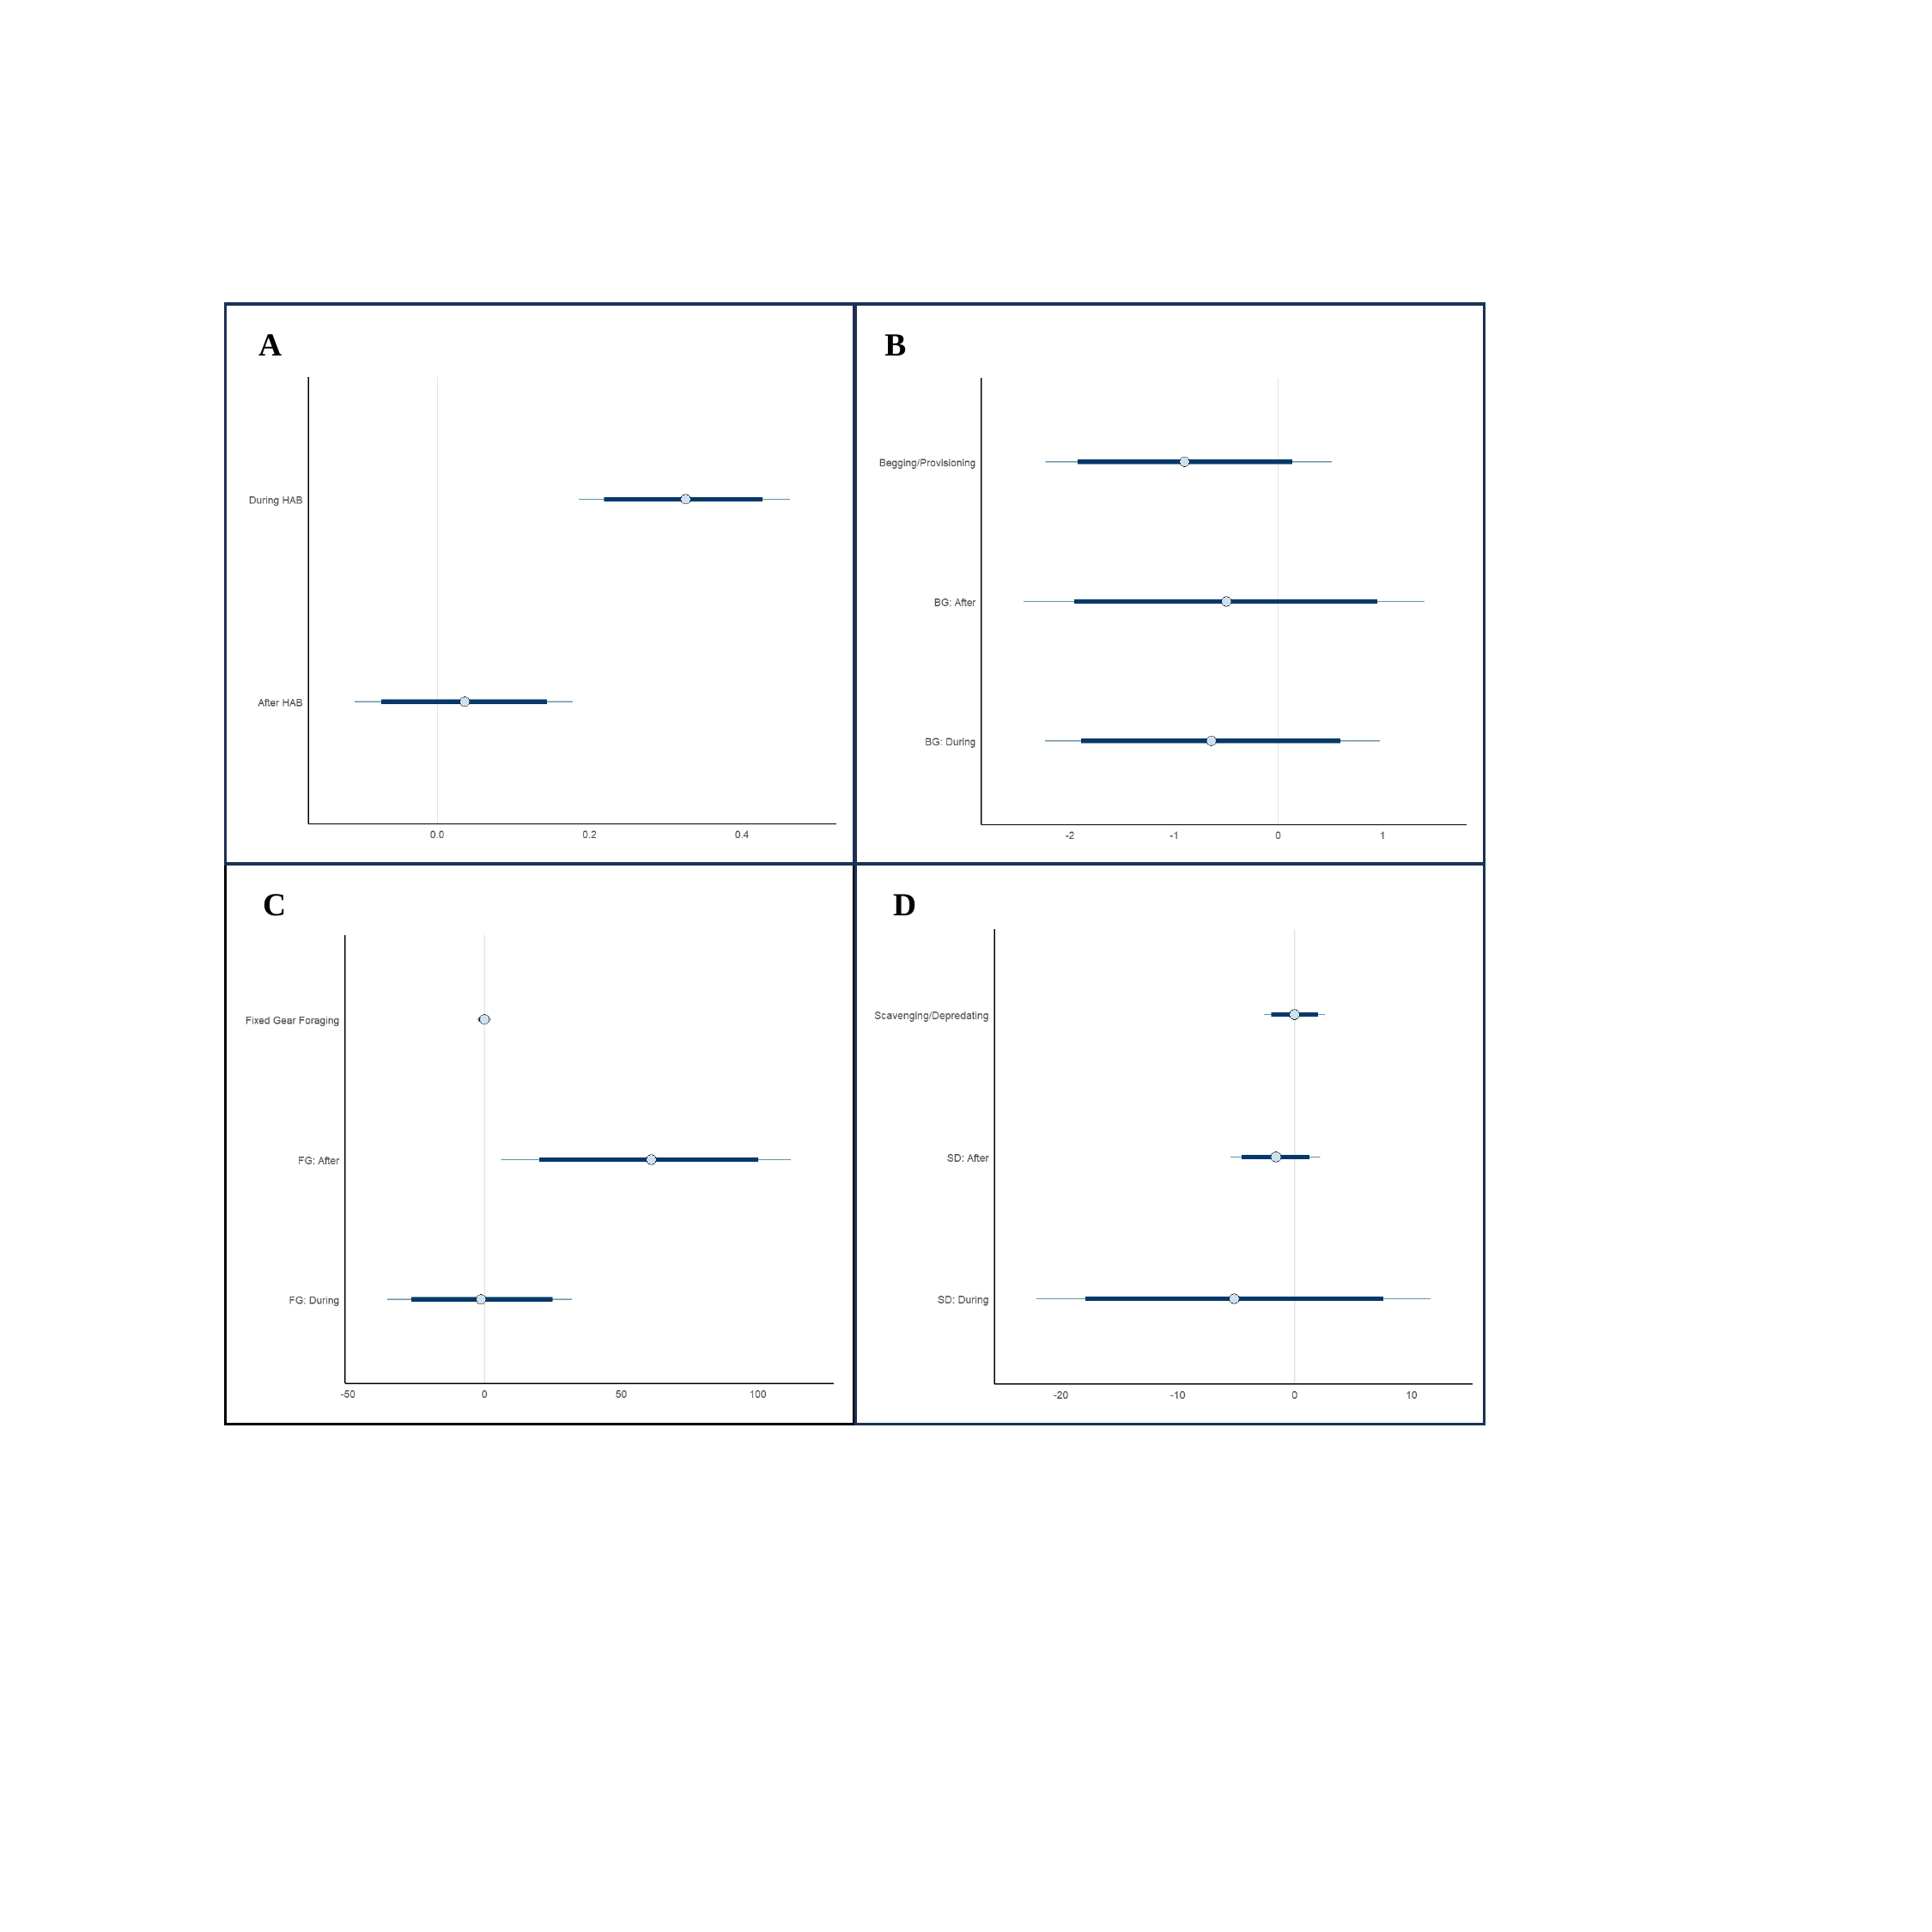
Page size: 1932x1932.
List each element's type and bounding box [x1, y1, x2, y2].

text_box [225, 303, 1485, 1425]
